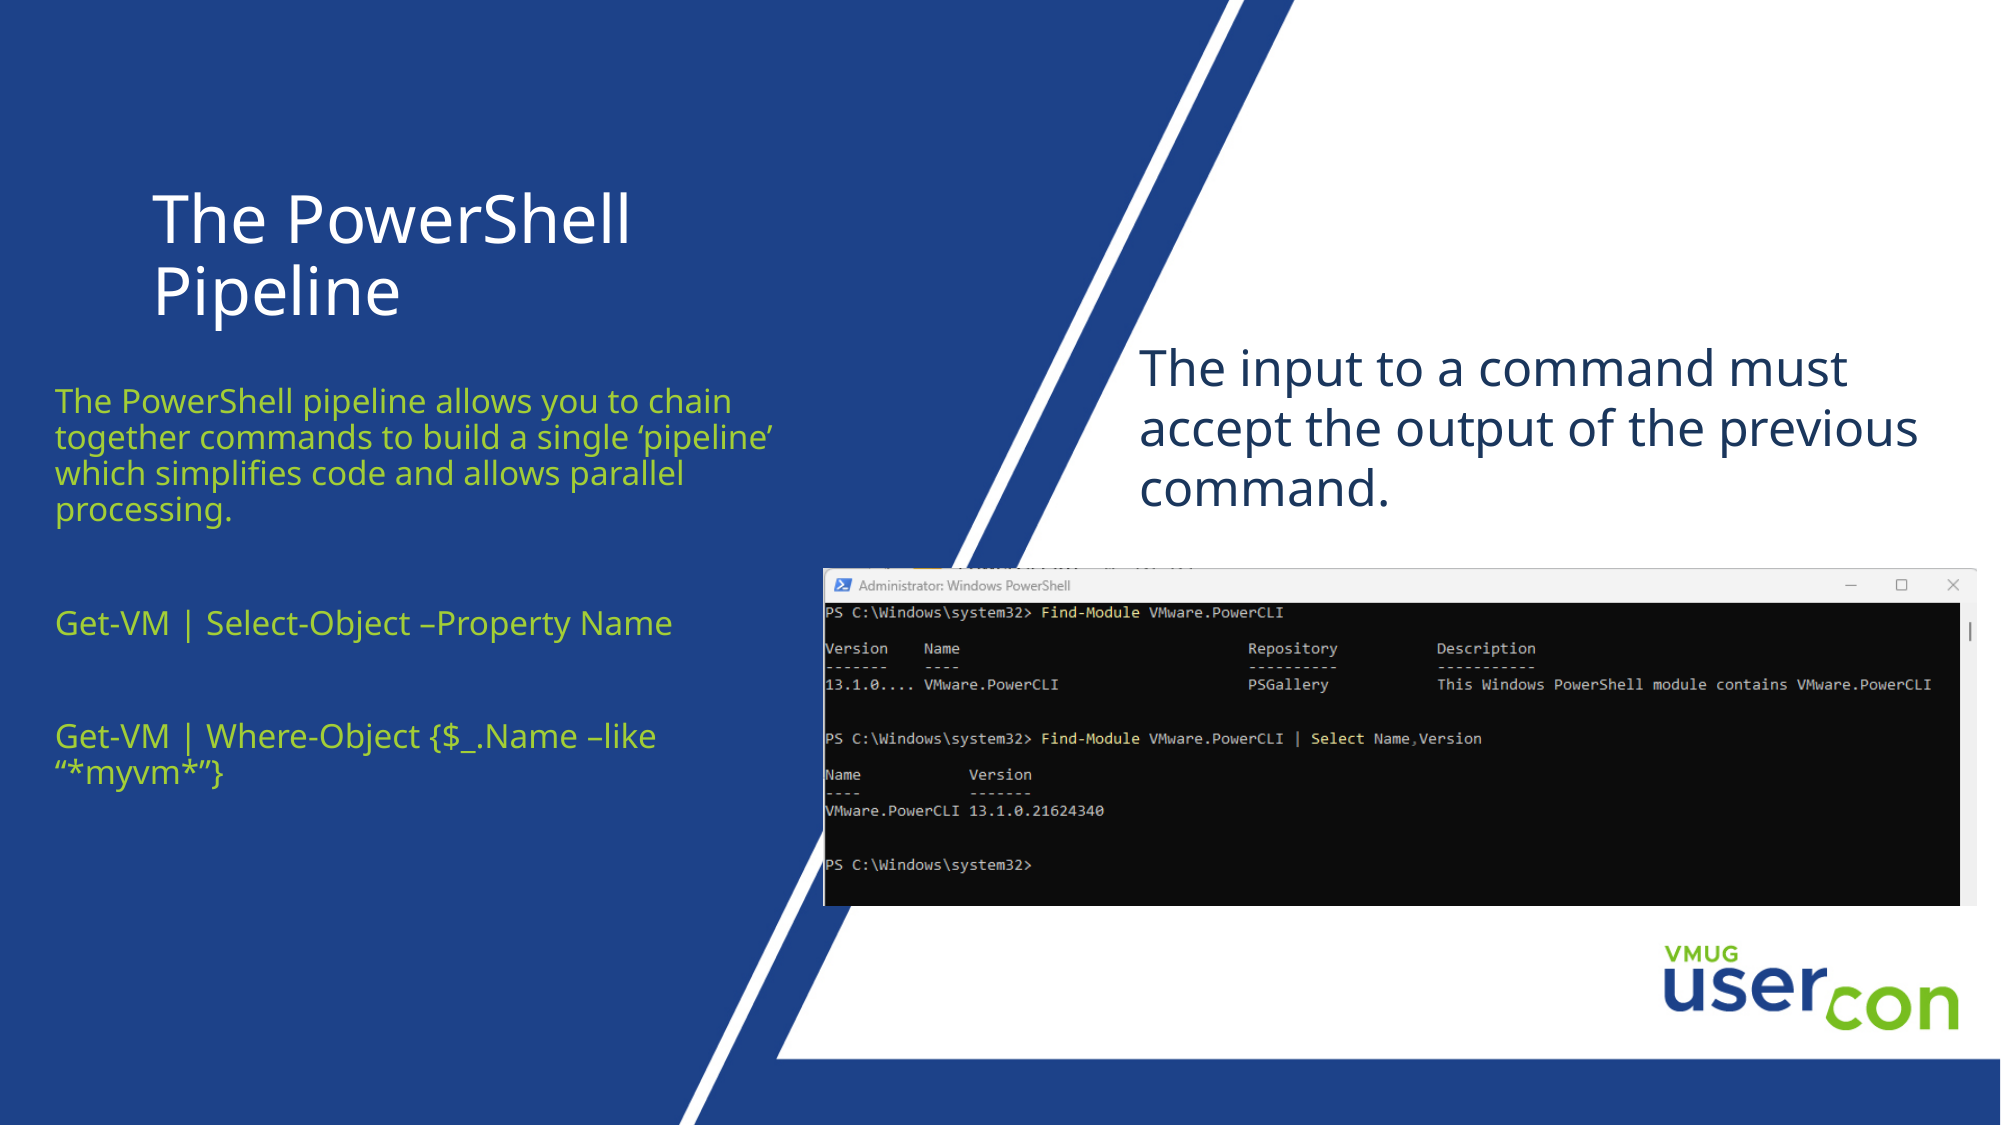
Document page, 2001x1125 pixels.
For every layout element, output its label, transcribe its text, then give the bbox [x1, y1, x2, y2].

title The PowerShell Pipeline [137, 75, 783, 338]
text_box The input to a command must accept the output of the previous command. [1125, 328, 1990, 524]
picture [0, 0, 2001, 1125]
list The PowerShell pipeline allows you to chain together commands to build a single ‘pipeline’ which simplifies code and allows parallel processing. Get-VM | Select-Object –Property Name Get-VM | Where-Object {$_.Name –like “*myvm*”} [39, 377, 845, 963]
